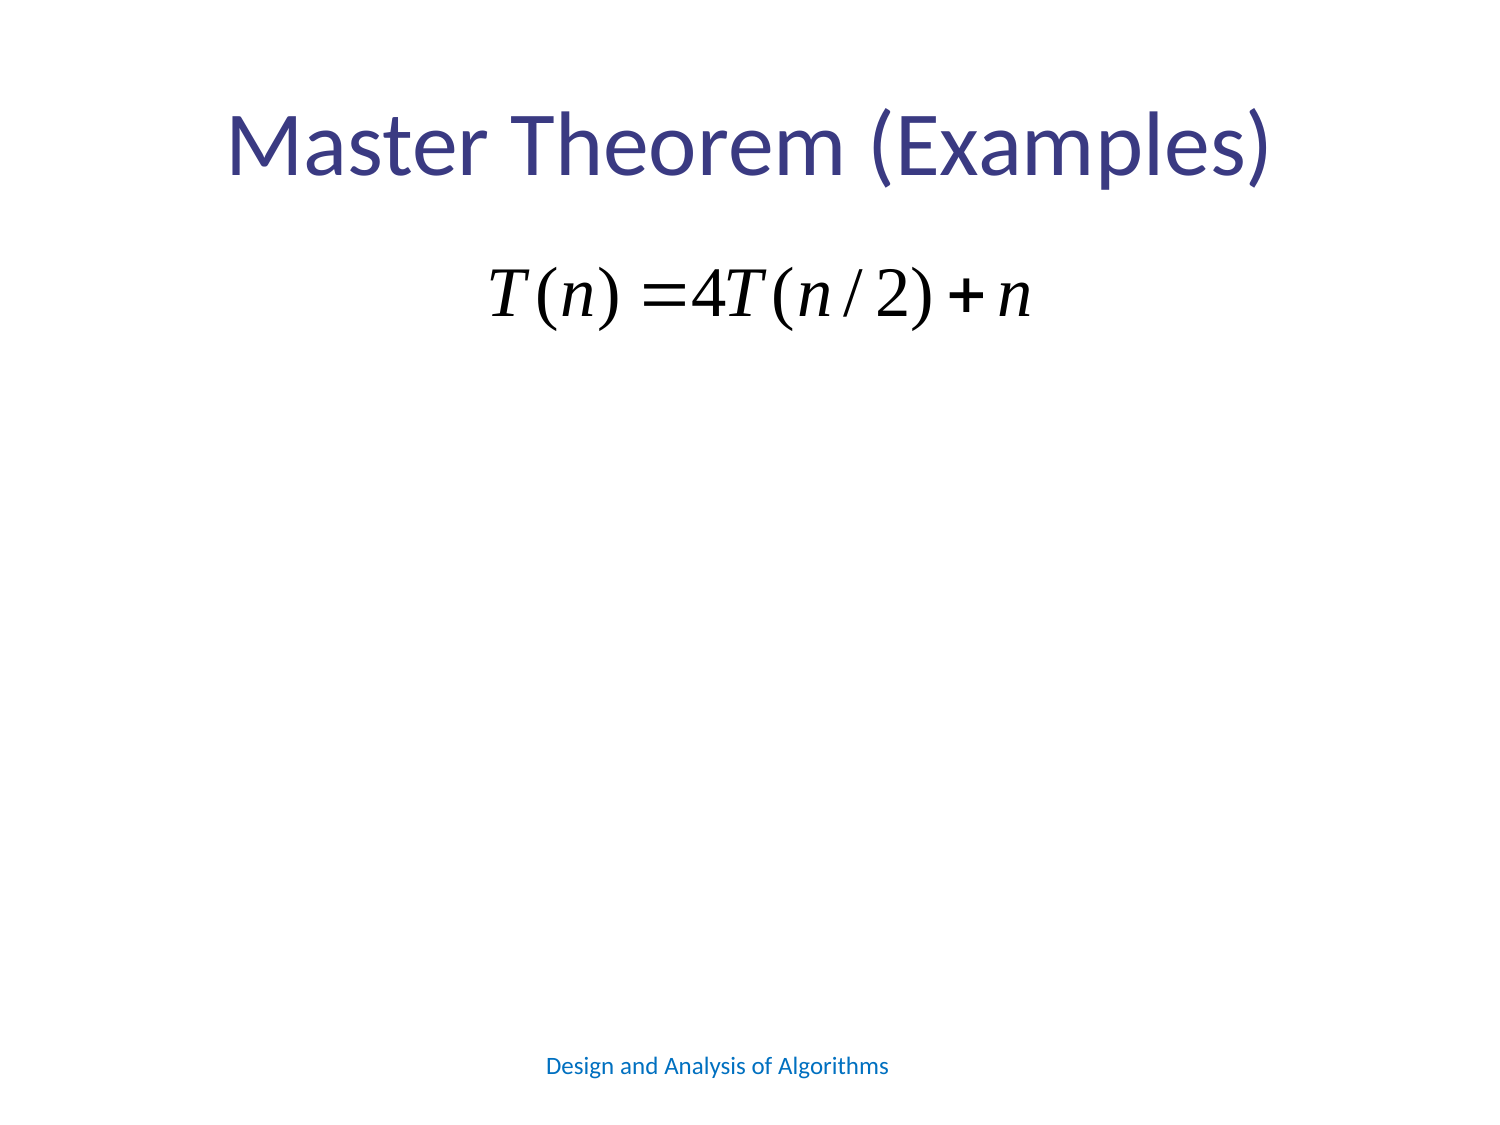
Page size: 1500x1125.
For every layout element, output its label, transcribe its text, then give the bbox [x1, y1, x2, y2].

title Master Theorem (Examples) [75, 45, 1425, 233]
picture [480, 251, 1044, 347]
footer Design and Analysis of Algorithms [480, 1034, 956, 1095]
